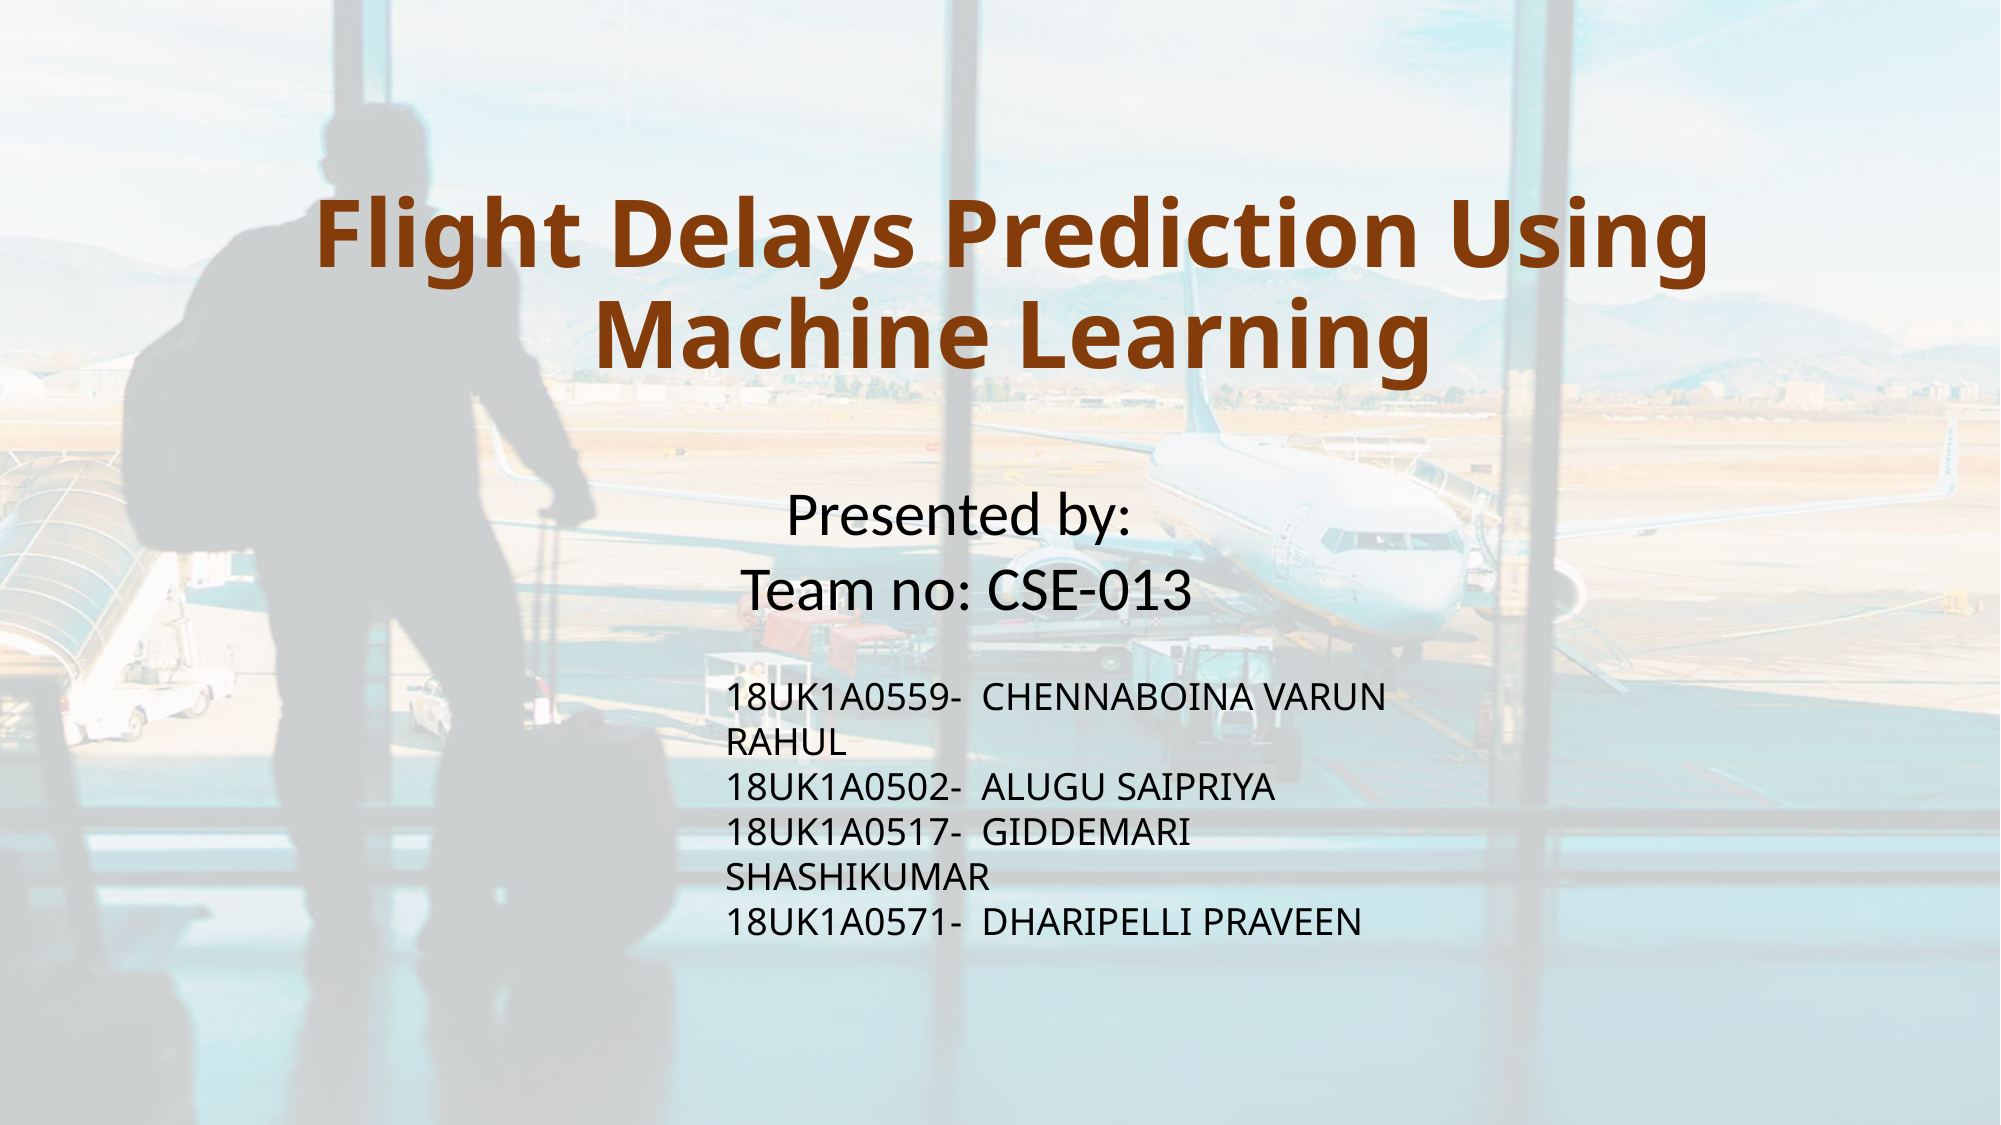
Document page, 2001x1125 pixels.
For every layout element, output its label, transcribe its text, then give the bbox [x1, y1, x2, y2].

text_box Presented by: Team no: CSE-013 [671, 402, 1249, 631]
title Flight Delays Prediction Using Machine Learning [126, 397, 1901, 633]
text_box 18UK1A0559- CHENNABOINA VARUN RAHUL 18UK1A0502- ALUGU SAIPRIYA 18UK1A0517- GIDDEMARI SHASHIKUMAR 18UK1A0571- DHARIPELLI PRAVEEN [710, 665, 1477, 951]
